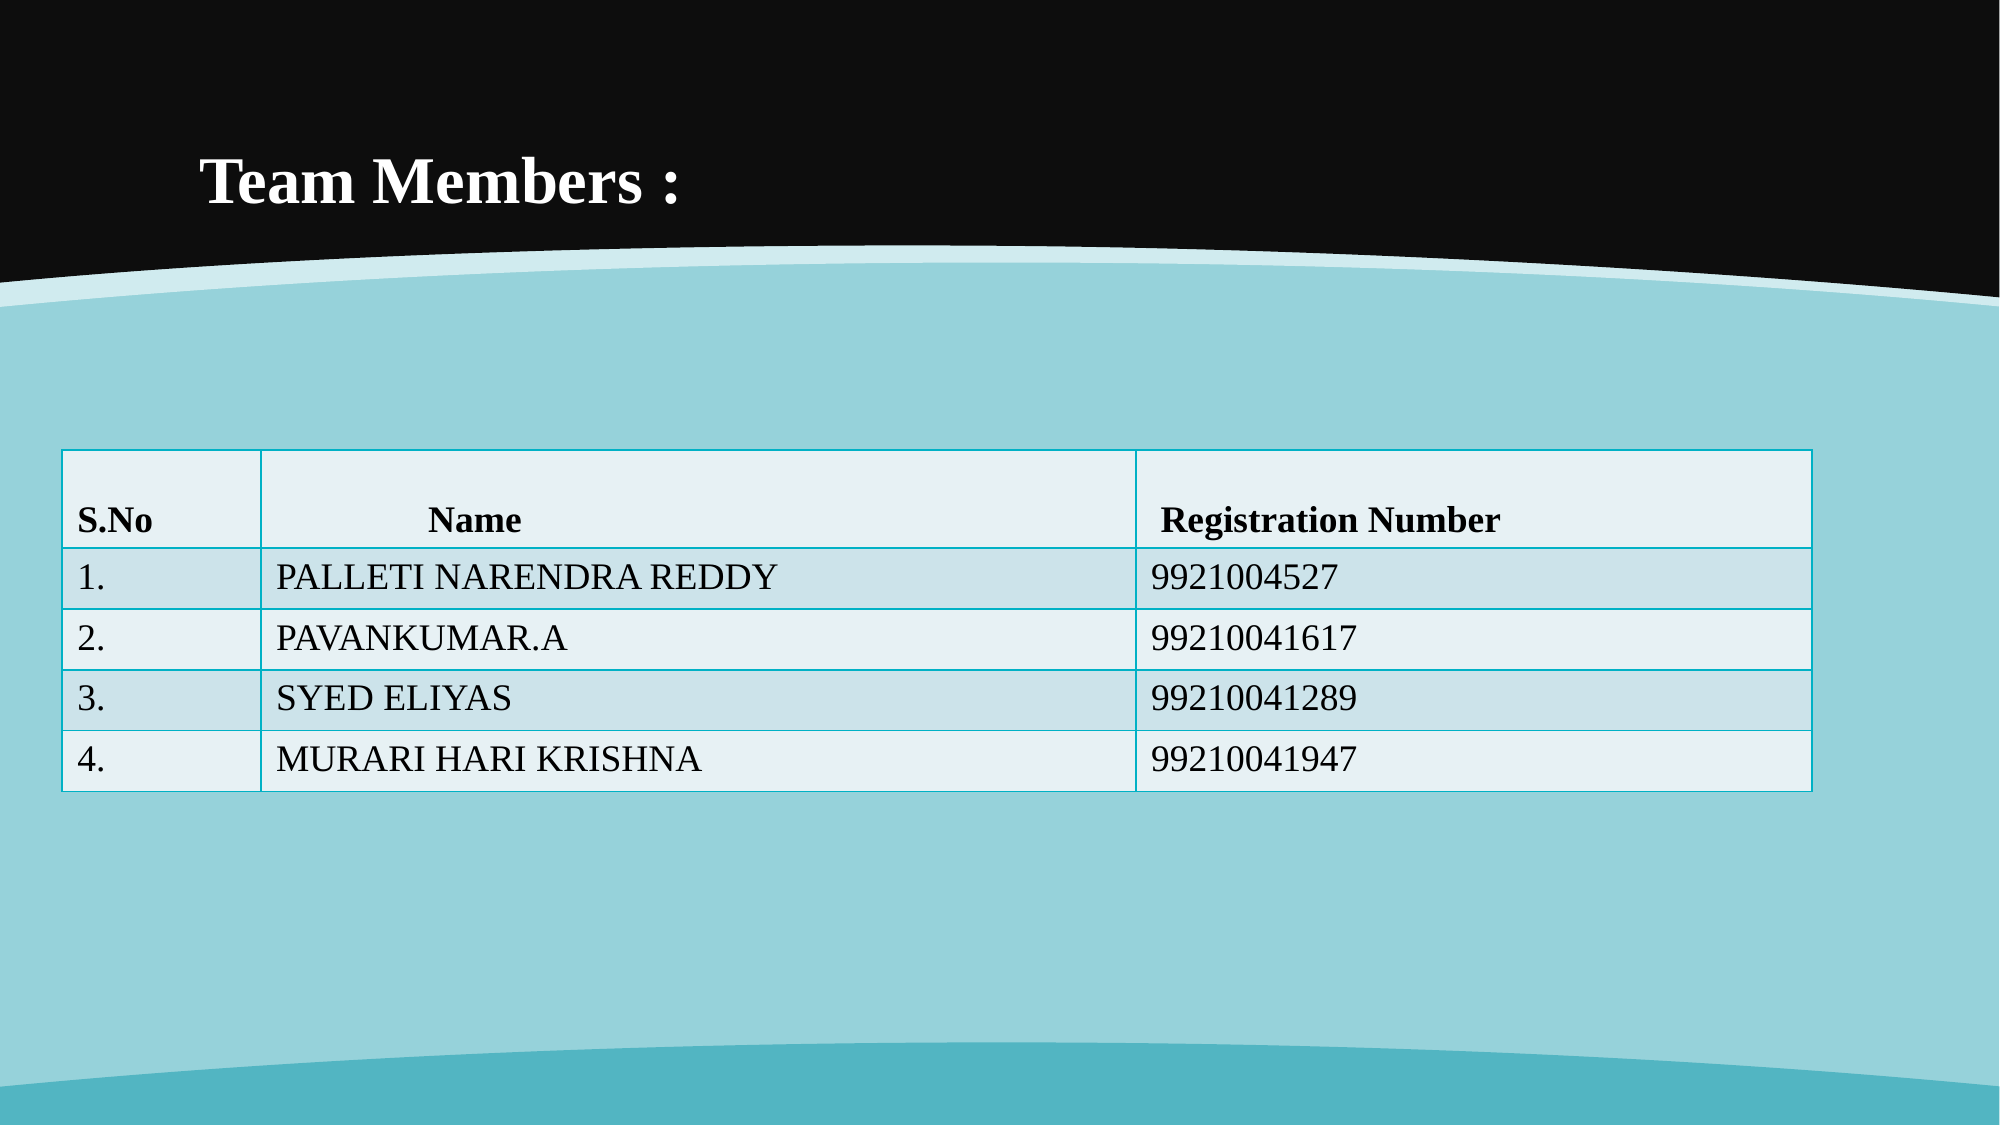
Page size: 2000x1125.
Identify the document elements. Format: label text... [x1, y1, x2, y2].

table_cell MURARI HARI KRISHNA [262, 731, 1135, 791]
title Team Members : [0, 45, 1750, 225]
table_cell PAVANKUMAR.A [262, 610, 1135, 669]
table_cell 4. [63, 731, 260, 791]
table_cell 99210041617 [1137, 610, 1811, 669]
table_header Name [262, 451, 1135, 547]
table_cell SYED ELIYAS [262, 671, 1135, 730]
table_cell 99210041289 [1137, 671, 1811, 730]
table_cell 2. [63, 610, 260, 669]
table_header S.No [63, 451, 260, 547]
table_cell 9921004527 [1137, 549, 1811, 608]
table_cell 3. [63, 671, 260, 730]
table_cell PALLETI NARENDRA REDDY [262, 549, 1135, 608]
table_cell 99210041947 [1137, 731, 1811, 791]
table_cell 1. [63, 549, 260, 608]
table_header Registration Number [1137, 451, 1811, 547]
